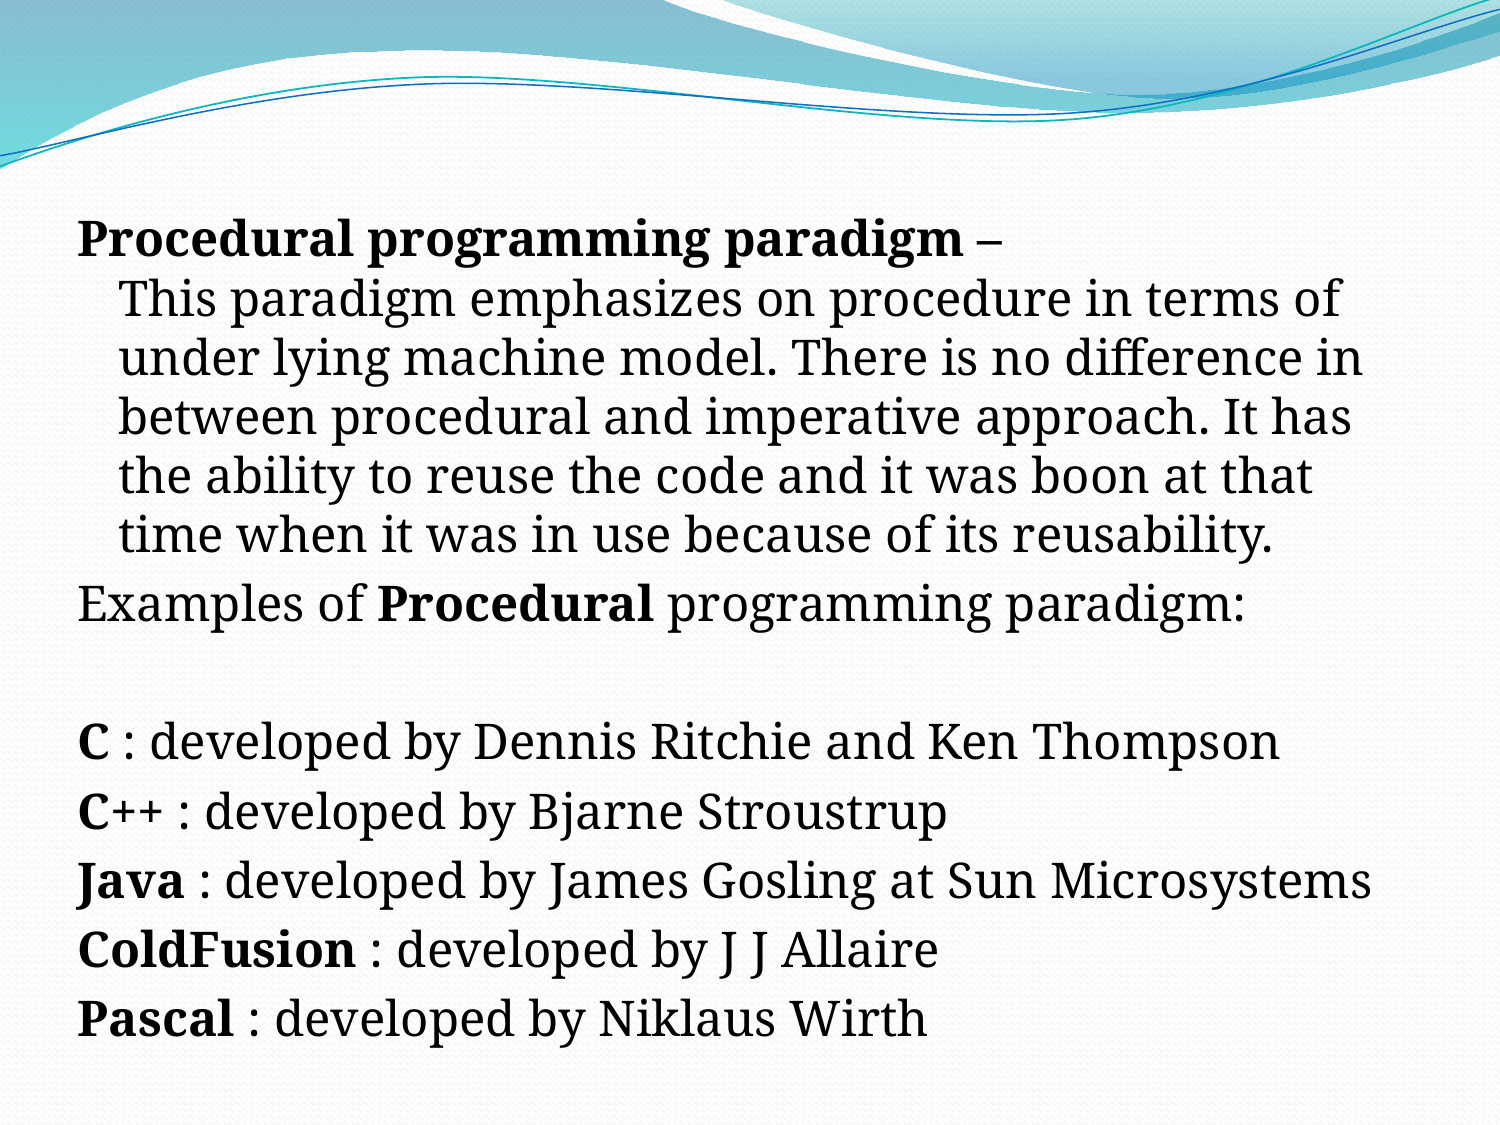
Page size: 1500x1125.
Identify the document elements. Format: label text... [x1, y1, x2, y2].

list Procedural programming paradigm – This paradigm emphasizes on procedure in terms of under lying machine model. There is no difference in between procedural and imperative approach. It has the ability to reuse the code and it was boon at that time when it was in use because of its reusability. Examples of Procedural programming paradigm: C : developed by Dennis Ritchie and Ken Thompson C++ : developed by Bjarne Stroustrup Java : developed by James Gosling at Sun Microsystems ColdFusion : developed by J J Allaire Pascal : developed by Niklaus Wirth [62, 200, 1413, 1093]
